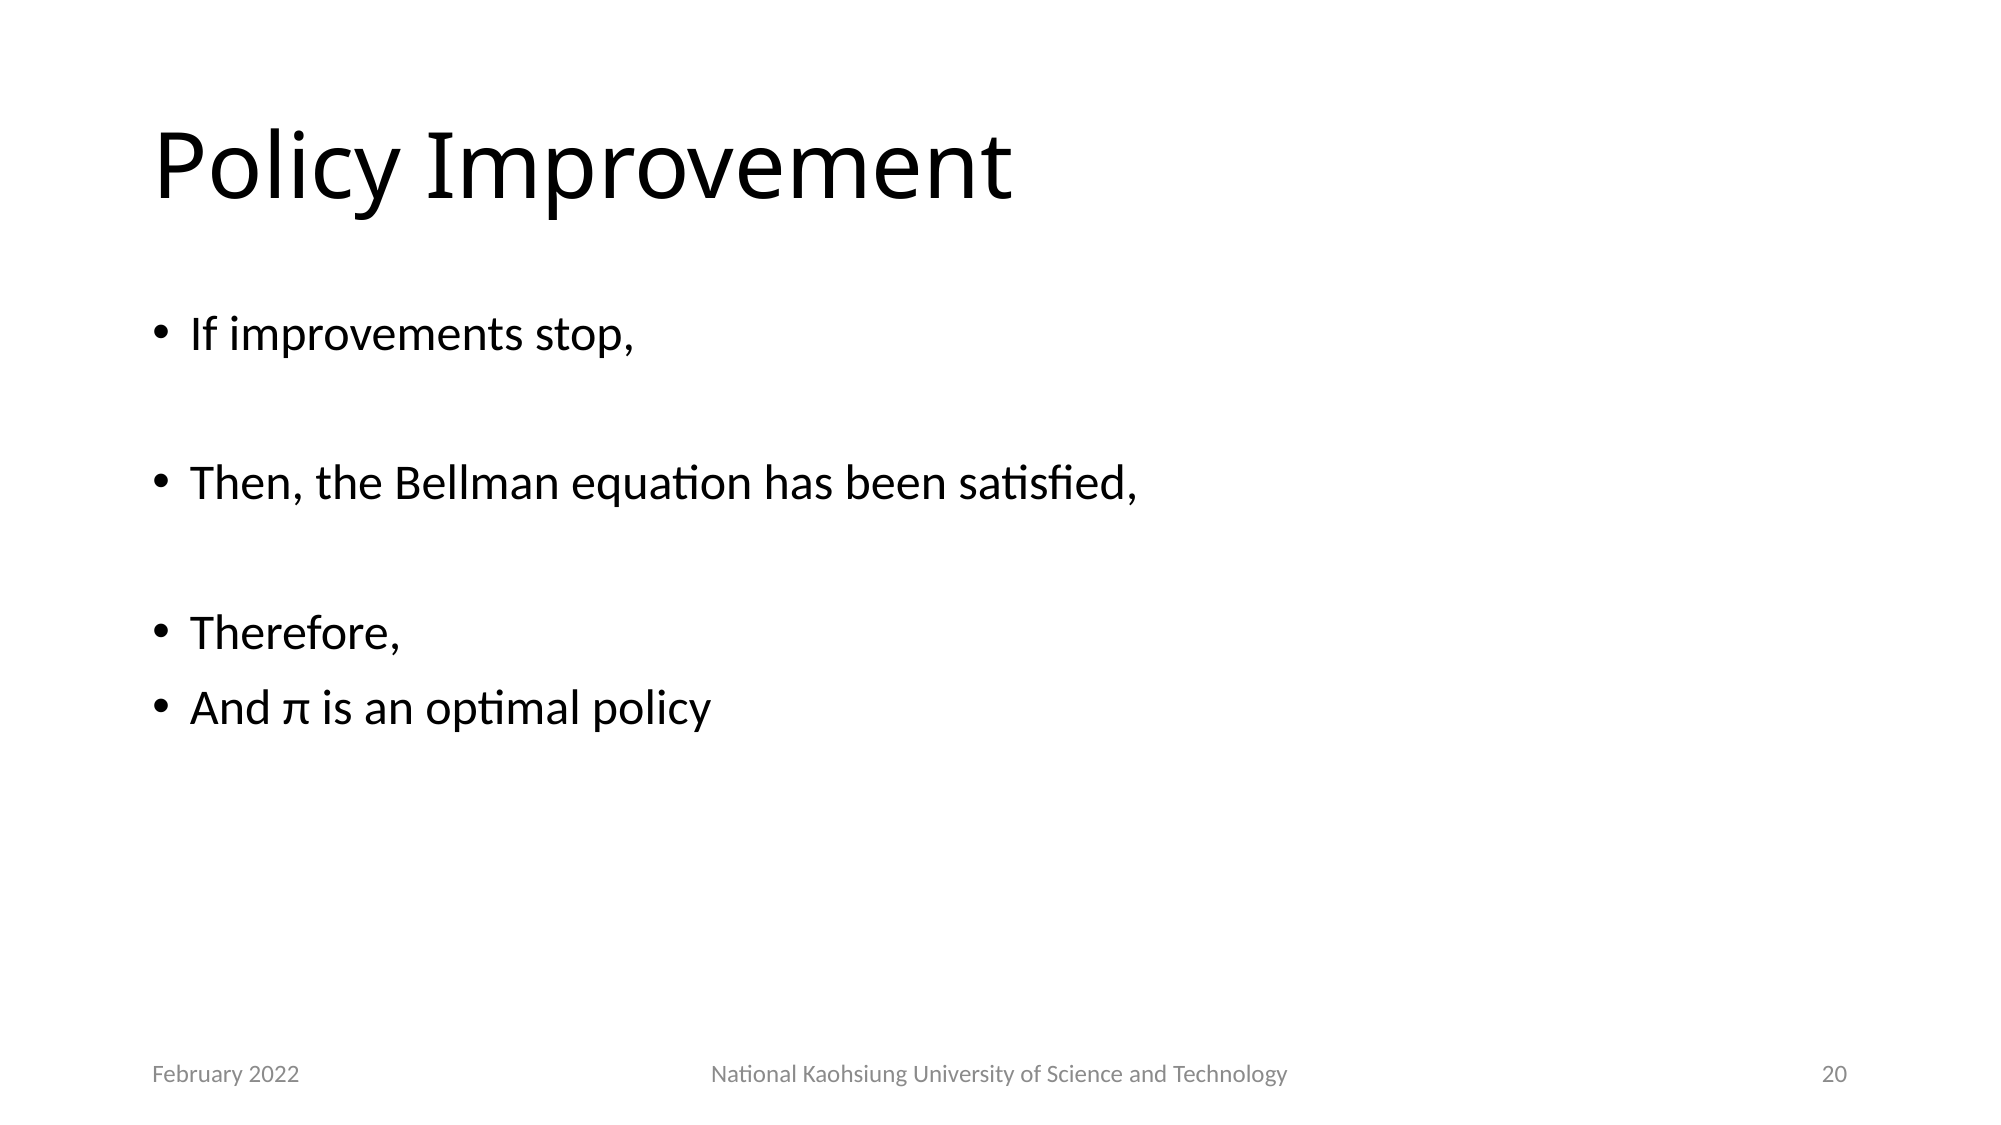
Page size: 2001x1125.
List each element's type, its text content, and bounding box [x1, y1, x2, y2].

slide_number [137, 1042, 588, 1103]
title Policy Improvement [137, 59, 1863, 278]
footer National Kaohsiung University of Science and Technology [662, 1042, 1338, 1103]
slide_number 20 [1412, 1042, 1863, 1103]
